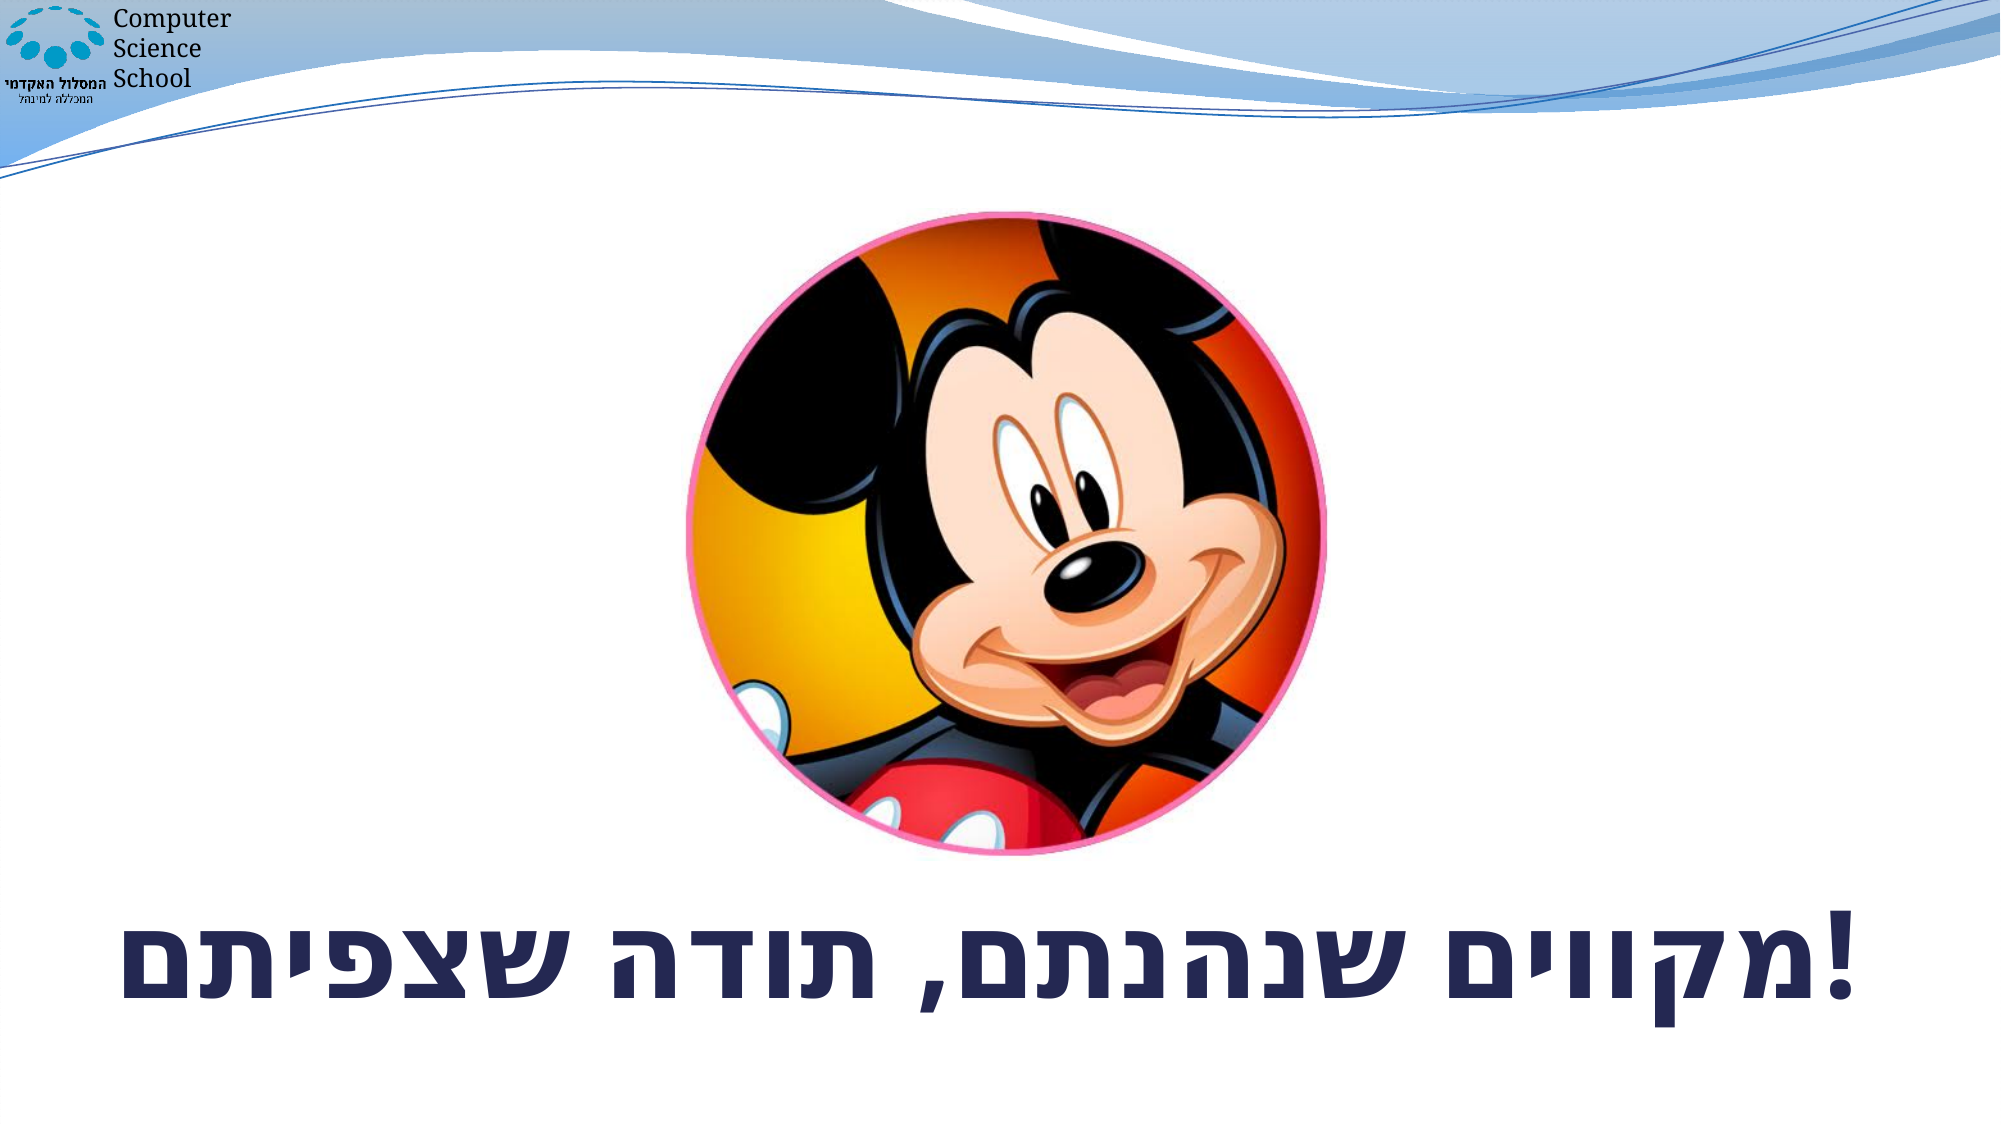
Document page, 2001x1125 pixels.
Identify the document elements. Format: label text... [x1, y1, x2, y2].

picture [2, 6, 108, 109]
picture [681, 208, 1331, 862]
title מקווים שנהנתם, תודה שצפיתם! [114, 835, 1915, 1024]
